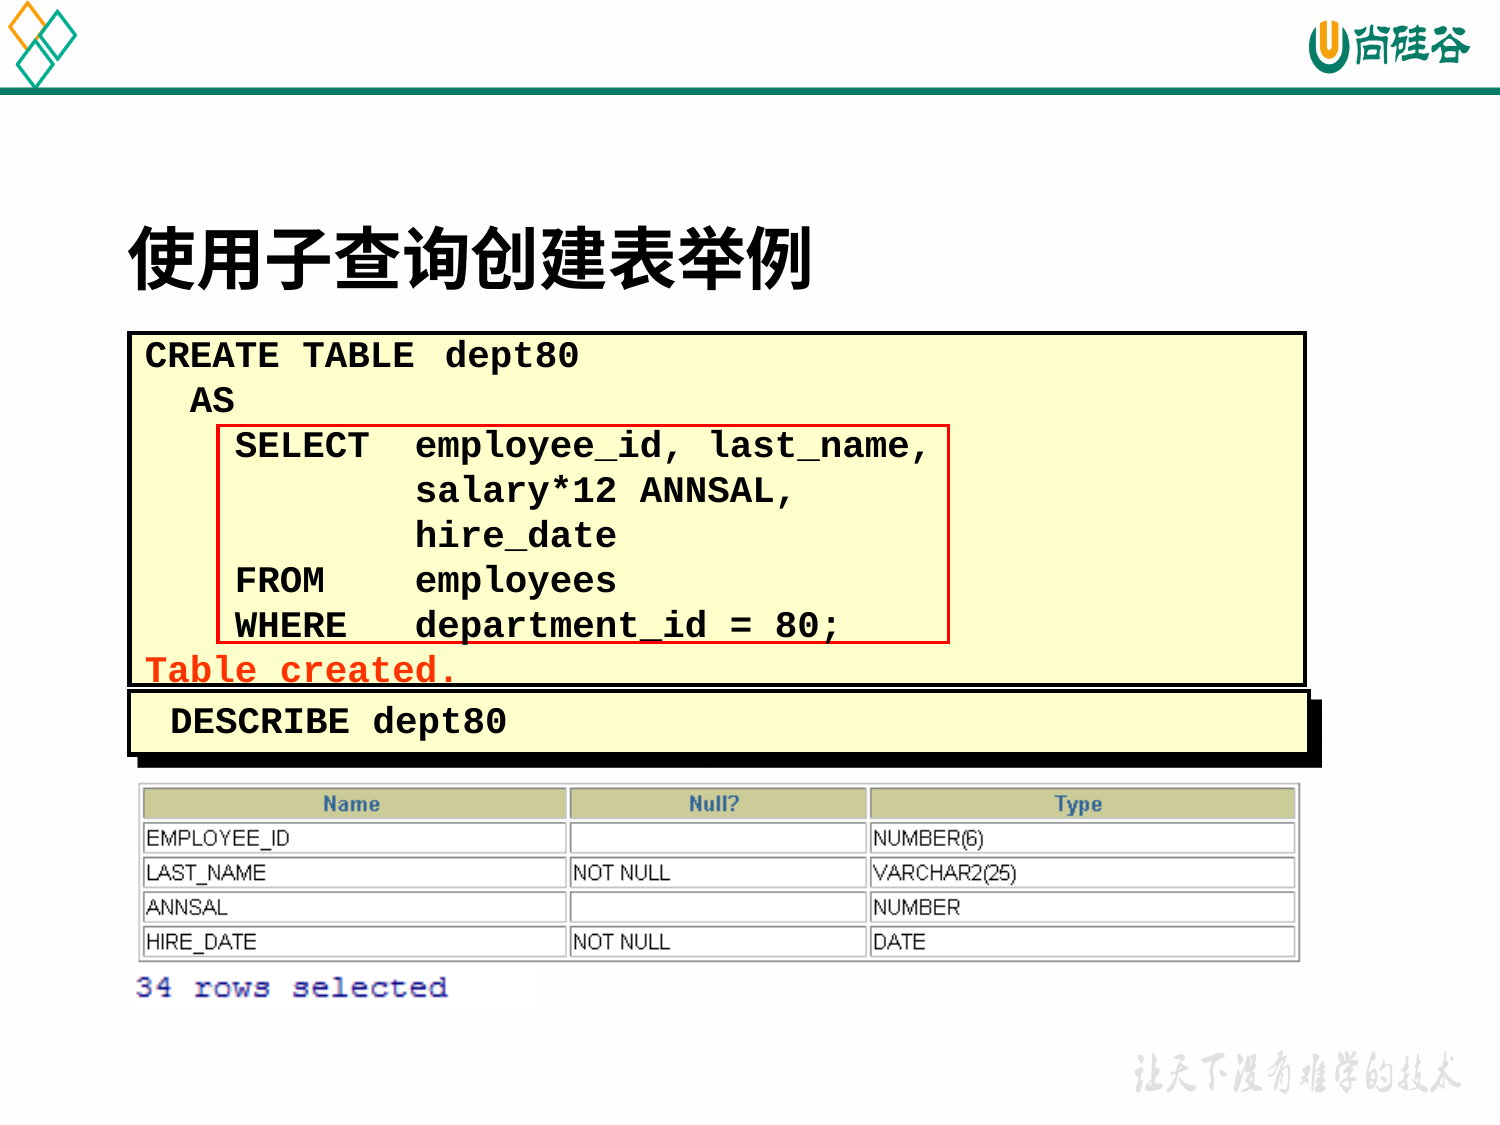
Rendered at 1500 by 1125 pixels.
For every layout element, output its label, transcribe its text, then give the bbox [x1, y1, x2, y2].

text_box [129, 690, 1310, 755]
list [129, 332, 1305, 685]
title 使用子查询创建表举例 [112, 218, 1357, 311]
text_box DESCRIBE dept80 [154, 686, 1341, 751]
picture [0, 0, 1500, 1125]
text_box CREATE TABLE dept80 AS SELECT employee_id, last_name, salary*12 ANNSAL, hire_date FROM employees WHERE department_id = 80; Table created. [129, 365, 1246, 655]
